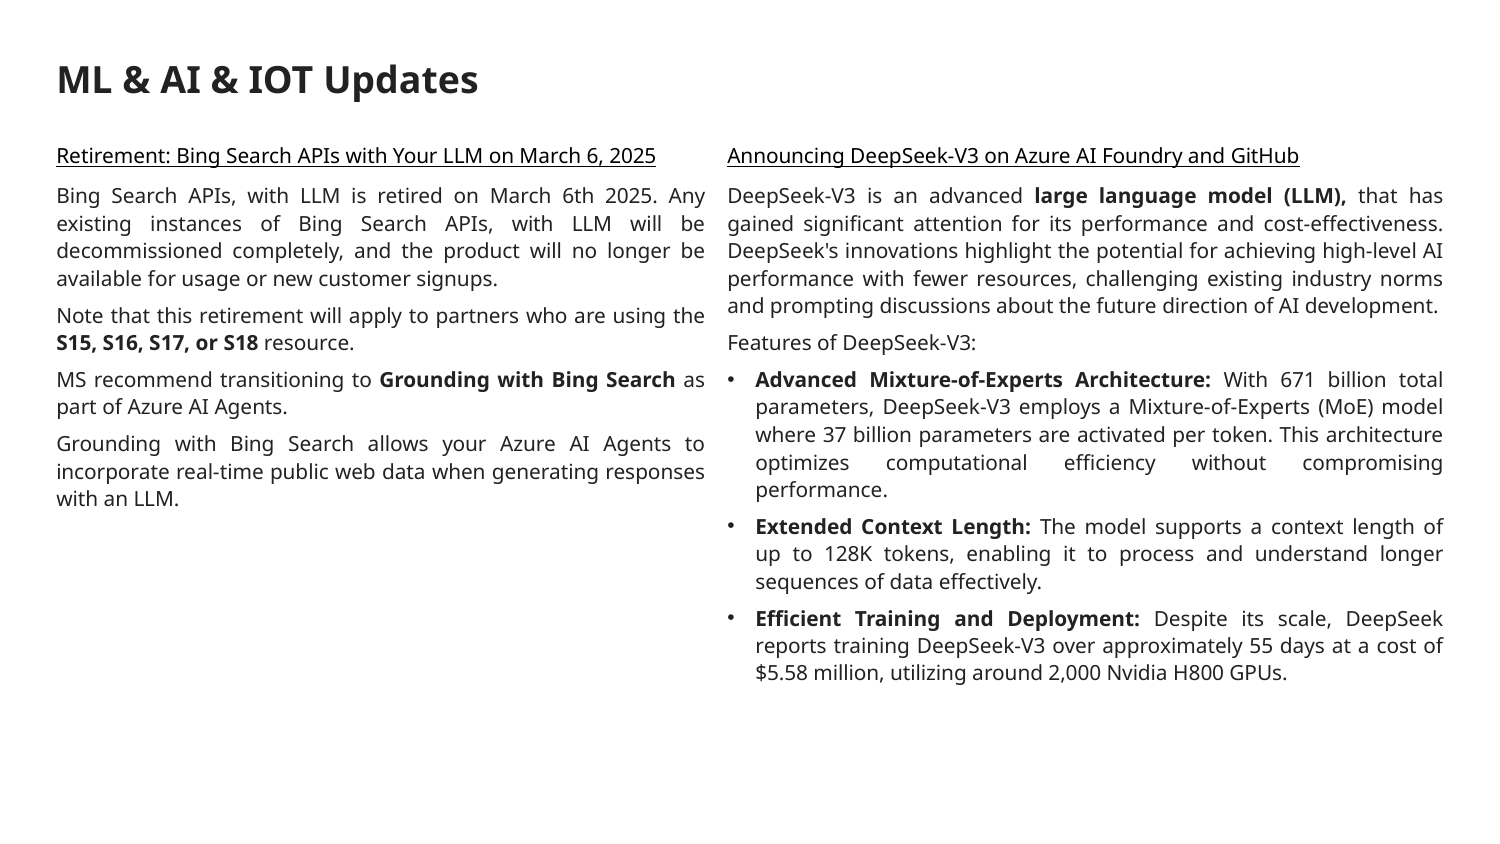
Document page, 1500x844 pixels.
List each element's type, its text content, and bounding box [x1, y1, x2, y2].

title ML & AI & IOT Updates [56, 56, 1444, 113]
list Announcing DeepSeek-V3 on Azure AI Foundry and GitHub ​DeepSeek-V3 is an advanced large language model (LLM), that has gained significant attention for its performance and cost-effectiveness. DeepSeek's innovations highlight the potential for achieving high-level AI performance with fewer resources, challenging existing industry norms and prompting discussions about the future direction of AI development. Features of DeepSeek-V3: Advanced Mixture-of-Experts Architecture: With 671 billion total parameters, DeepSeek-V3 employs a Mixture-of-Experts (MoE) model where 37 billion parameters are activated per token. This architecture optimizes computational efficiency without compromising performance. Extended Context Length: The model supports a context length of up to 128K tokens, enabling it to process and understand longer sequences of data effectively. Efficient Training and Deployment: Despite its scale, DeepSeek reports training DeepSeek-V3 over approximately 55 days at a cost of $5.58 million, utilizing around 2,000 Nvidia H800 GPUs. [727, 140, 1444, 760]
list Retirement: Bing Search APIs with Your LLM on March 6, 2025 Bing Search APIs, with LLM is retired on March 6th 2025. Any existing instances of Bing Search APIs, with LLM will be decommissioned completely, and the product will no longer be available for usage or new customer signups. Note that this retirement will apply to partners who are using the S15, S16, S17, or S18 resource. MS recommend transitioning to Grounding with Bing Search as part of Azure AI Agents. Grounding with Bing Search allows your Azure AI Agents to incorporate real-time public web data when generating responses with an LLM. [56, 140, 706, 760]
